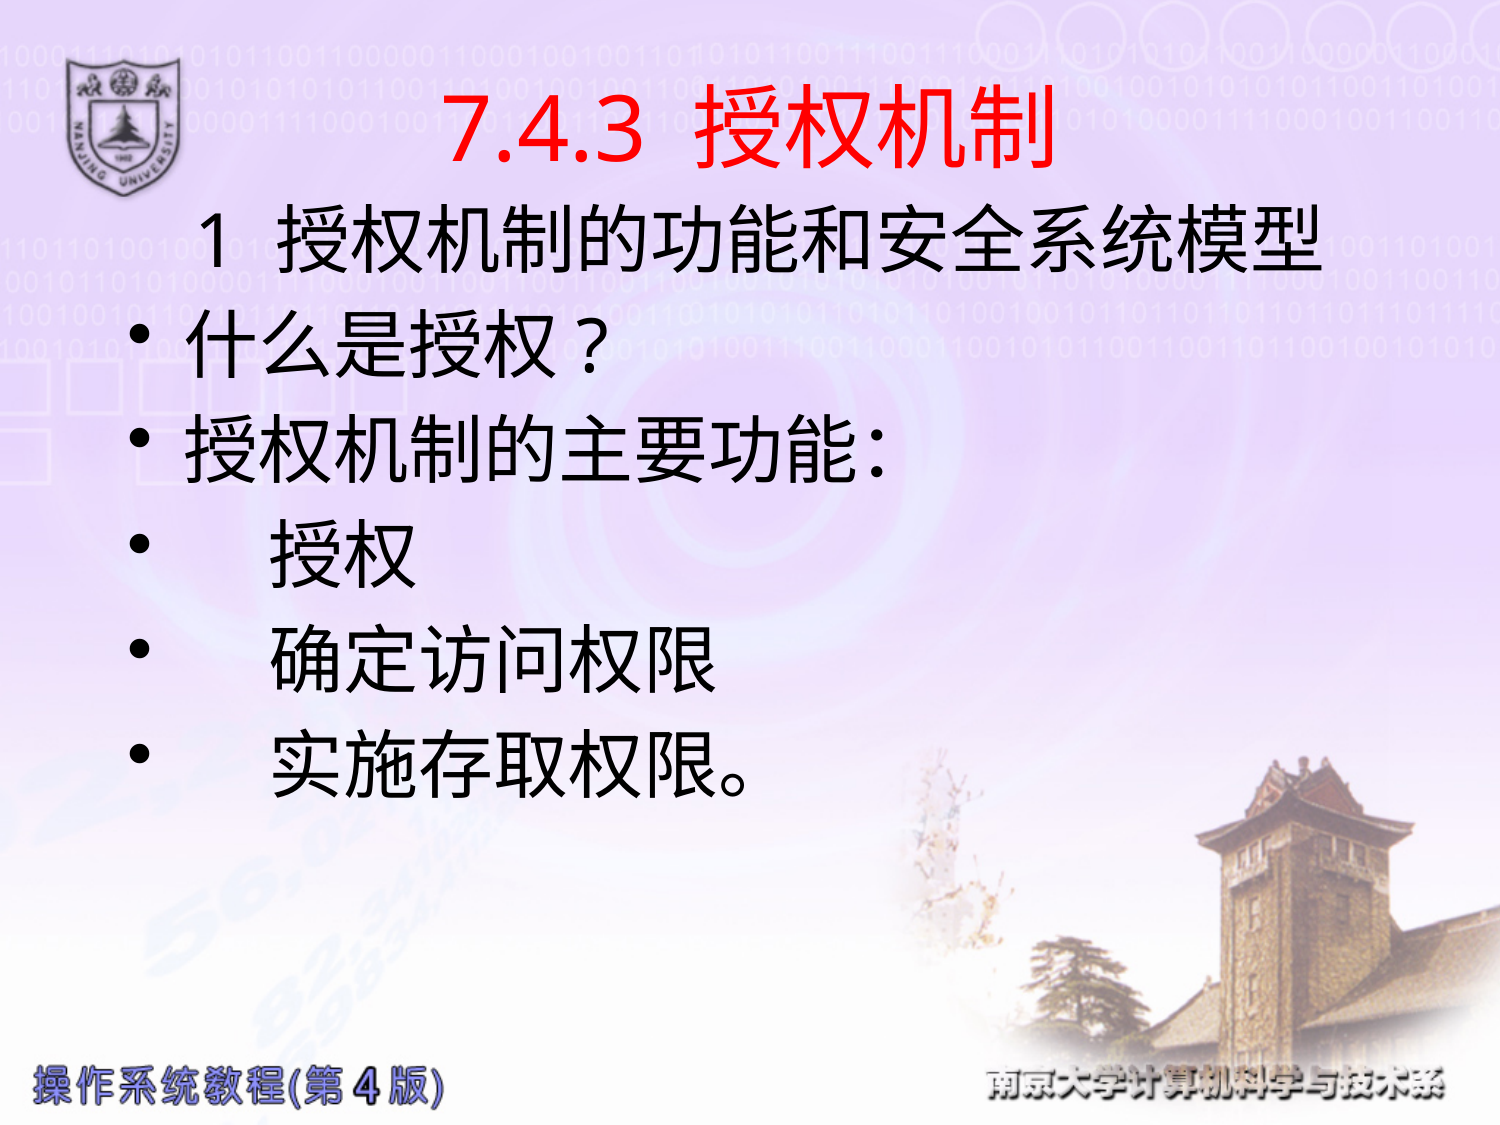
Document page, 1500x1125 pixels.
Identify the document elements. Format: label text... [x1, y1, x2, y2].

list 1 授权机制的功能和安全系统模型 什么是授权? 授权机制的主要功能： 授权 确定访问权限 实施存取权限。 [112, 184, 1388, 1071]
title 7.4.3 授权机制 [112, 31, 1388, 184]
picture [0, 0, 1500, 1125]
